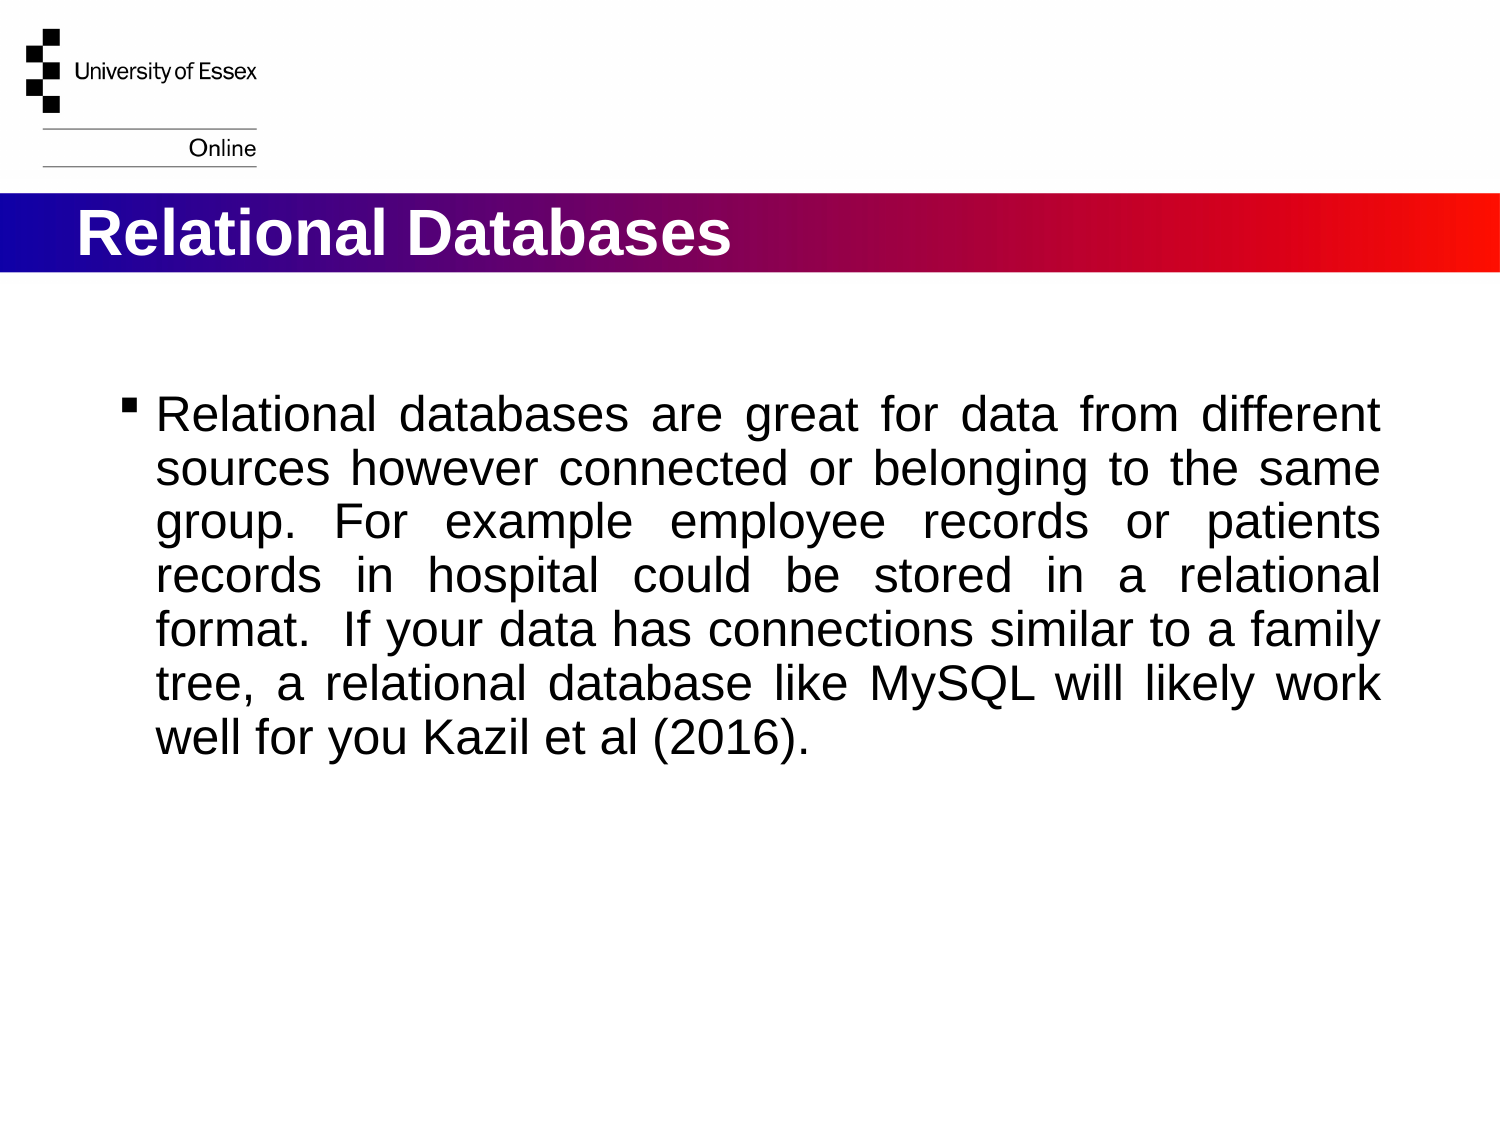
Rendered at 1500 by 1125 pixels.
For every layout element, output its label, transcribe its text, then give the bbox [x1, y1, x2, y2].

list Relational databases are great for data from different sources however connected or belonging to the same group. For example employee records or patients records in hospital could be stored in a relational format. If your data has connections similar to a family tree, a relational database like MySQL will likely work well for you Kazil et al (2016). [103, 299, 1397, 1086]
picture [0, 180, 1500, 284]
title Relational Databases [43, 191, 1338, 278]
picture [0, 0, 1500, 179]
